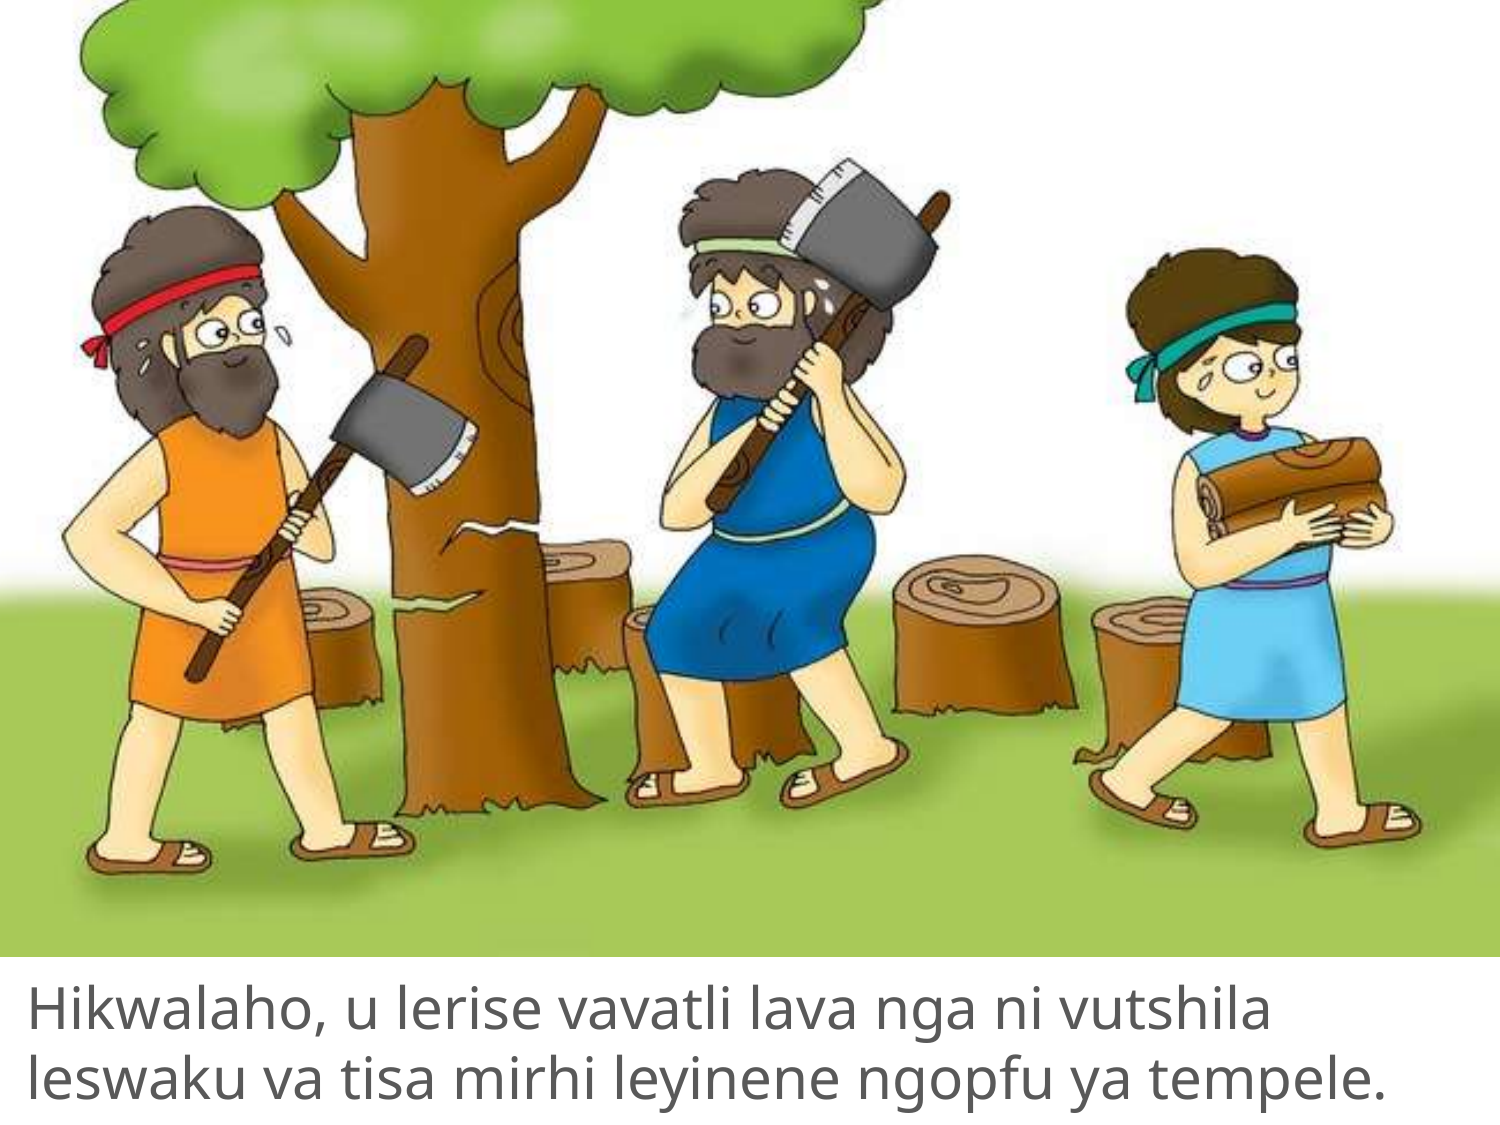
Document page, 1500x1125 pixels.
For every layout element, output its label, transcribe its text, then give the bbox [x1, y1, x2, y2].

text_box Hikwalaho, u lerise vavatli lava nga ni vutshila leswaku va tisa mirhi leyinene ngopfu ya tempele. [11, 965, 1483, 1119]
picture [0, 0, 1500, 957]
